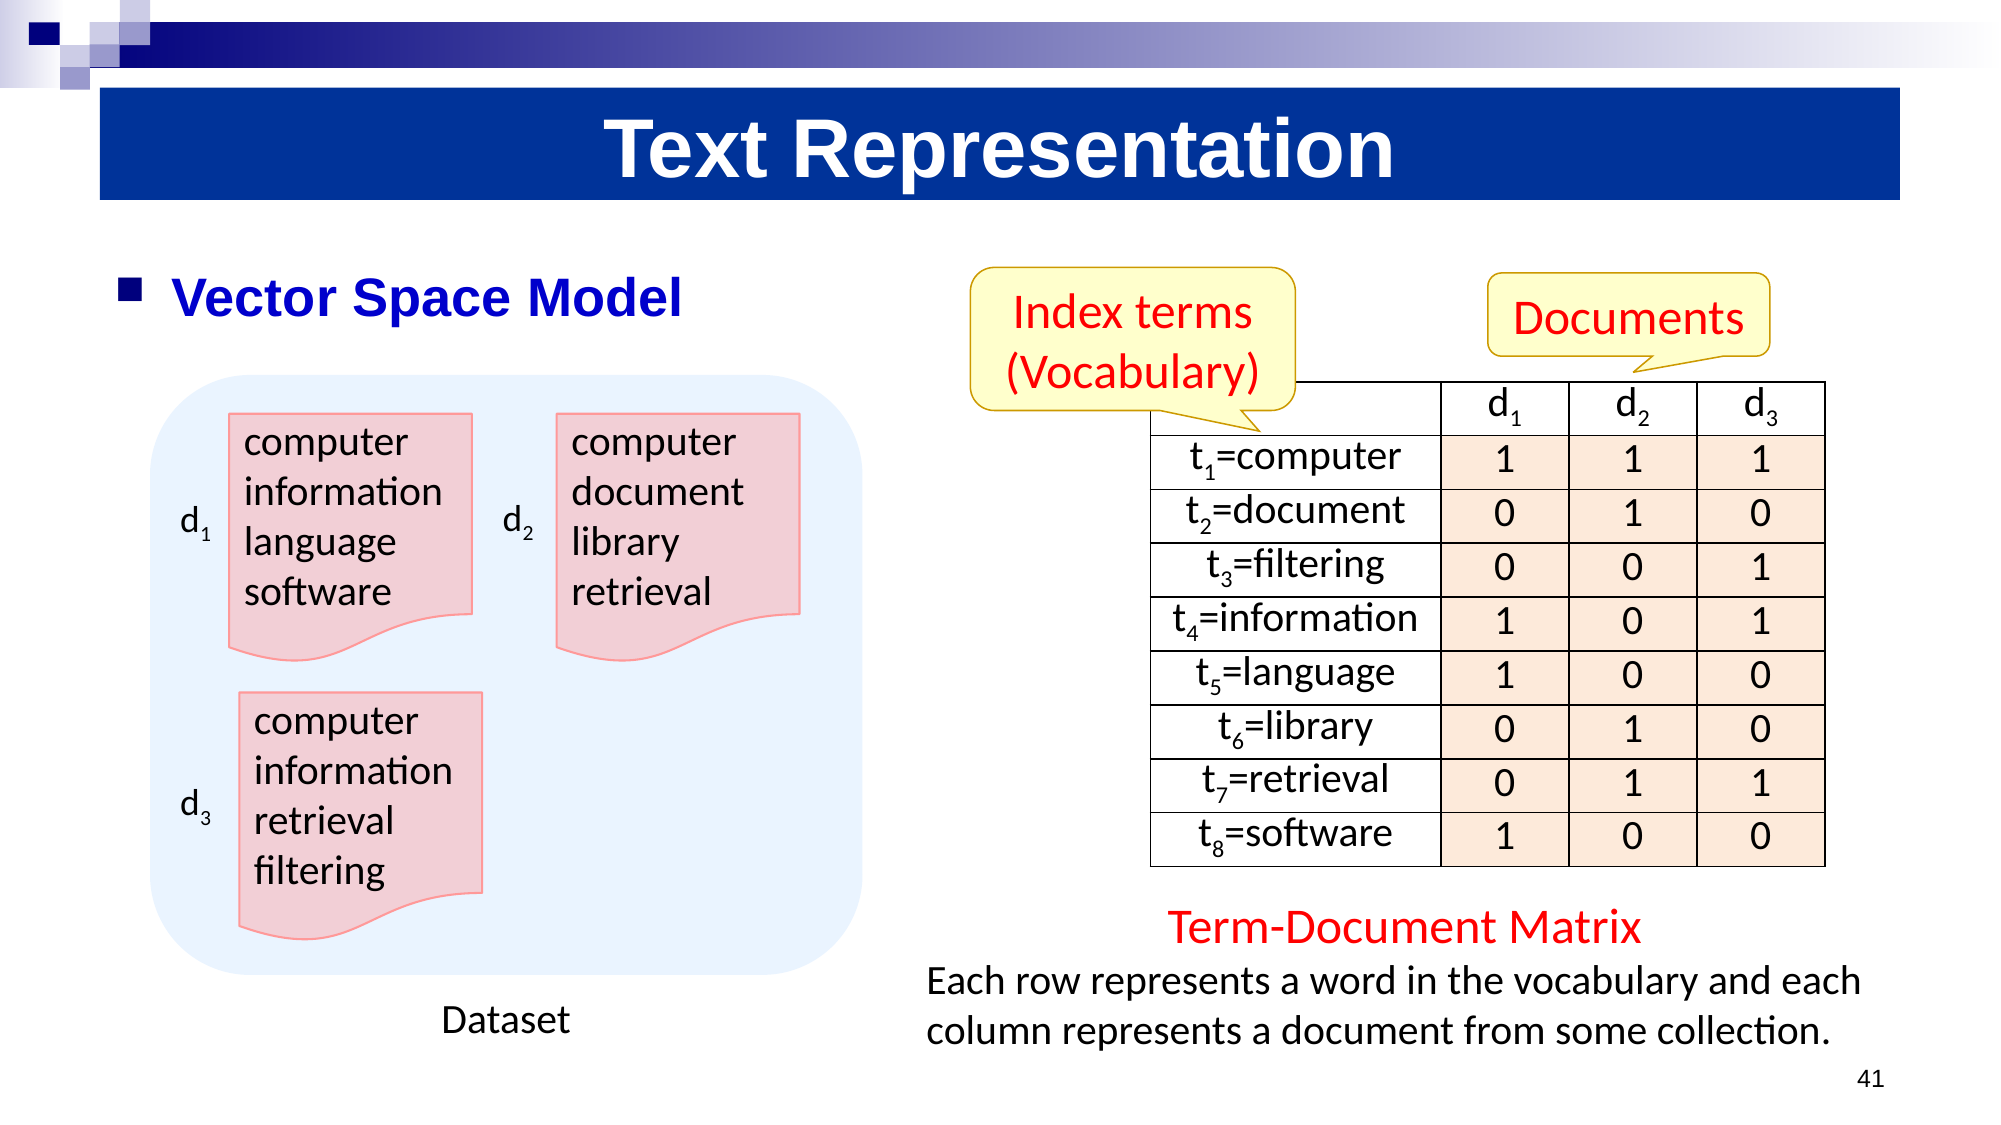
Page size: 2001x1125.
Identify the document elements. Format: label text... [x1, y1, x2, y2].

table_cell 1 [1698, 544, 1824, 596]
table_cell 0 [1698, 490, 1824, 542]
text_box Index terms (Vocabulary) [970, 267, 1296, 432]
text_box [149, 374, 863, 1051]
table_header d2 [1570, 383, 1696, 435]
table_cell 0 [1442, 760, 1568, 812]
title Text Representation [99, 87, 1900, 200]
table_header d3 [1698, 383, 1824, 435]
table_cell t3=filtering [1151, 544, 1440, 596]
table_cell 1 [1698, 598, 1824, 650]
table_cell 0 [1570, 813, 1696, 866]
table_cell t1=computer [1151, 436, 1440, 489]
table_cell 0 [1570, 544, 1696, 596]
table_cell 0 [1698, 652, 1824, 704]
table_cell 1 [1442, 436, 1568, 489]
table_header [1151, 383, 1440, 435]
table_cell t5=language [1151, 652, 1440, 704]
slide_number 41 [1666, 1024, 1901, 1101]
table_cell t2=document [1151, 490, 1440, 542]
table_cell 1 [1442, 652, 1568, 704]
table_cell 0 [1698, 706, 1824, 758]
table_cell 0 [1570, 598, 1696, 650]
table_cell t6=library [1151, 706, 1440, 758]
table_cell 1 [1570, 760, 1696, 812]
table_cell 1 [1570, 490, 1696, 542]
table_header d1 [1442, 383, 1568, 435]
table_cell t7=retrieval [1151, 760, 1440, 812]
table_cell t8=software [1151, 813, 1440, 866]
table_cell 0 [1442, 544, 1568, 596]
table_cell t4=information [1151, 598, 1440, 650]
list Vector Space Model [99, 254, 1900, 998]
table_cell 0 [1442, 490, 1568, 542]
table_cell 1 [1570, 436, 1696, 489]
table_cell 1 [1442, 813, 1568, 866]
table_cell 1 [1570, 706, 1696, 758]
text_box Documents [1487, 272, 1770, 373]
table_cell 0 [1570, 652, 1696, 704]
table_cell 1 [1442, 598, 1568, 650]
table_cell 1 [1698, 436, 1824, 489]
table_cell 0 [1698, 813, 1824, 866]
text_box Term-Document Matrix Each row represents a word in the vocabulary and each column represents a document from some collection. [911, 885, 1898, 1061]
table_cell 0 [1442, 706, 1568, 758]
table_cell 1 [1698, 760, 1824, 812]
